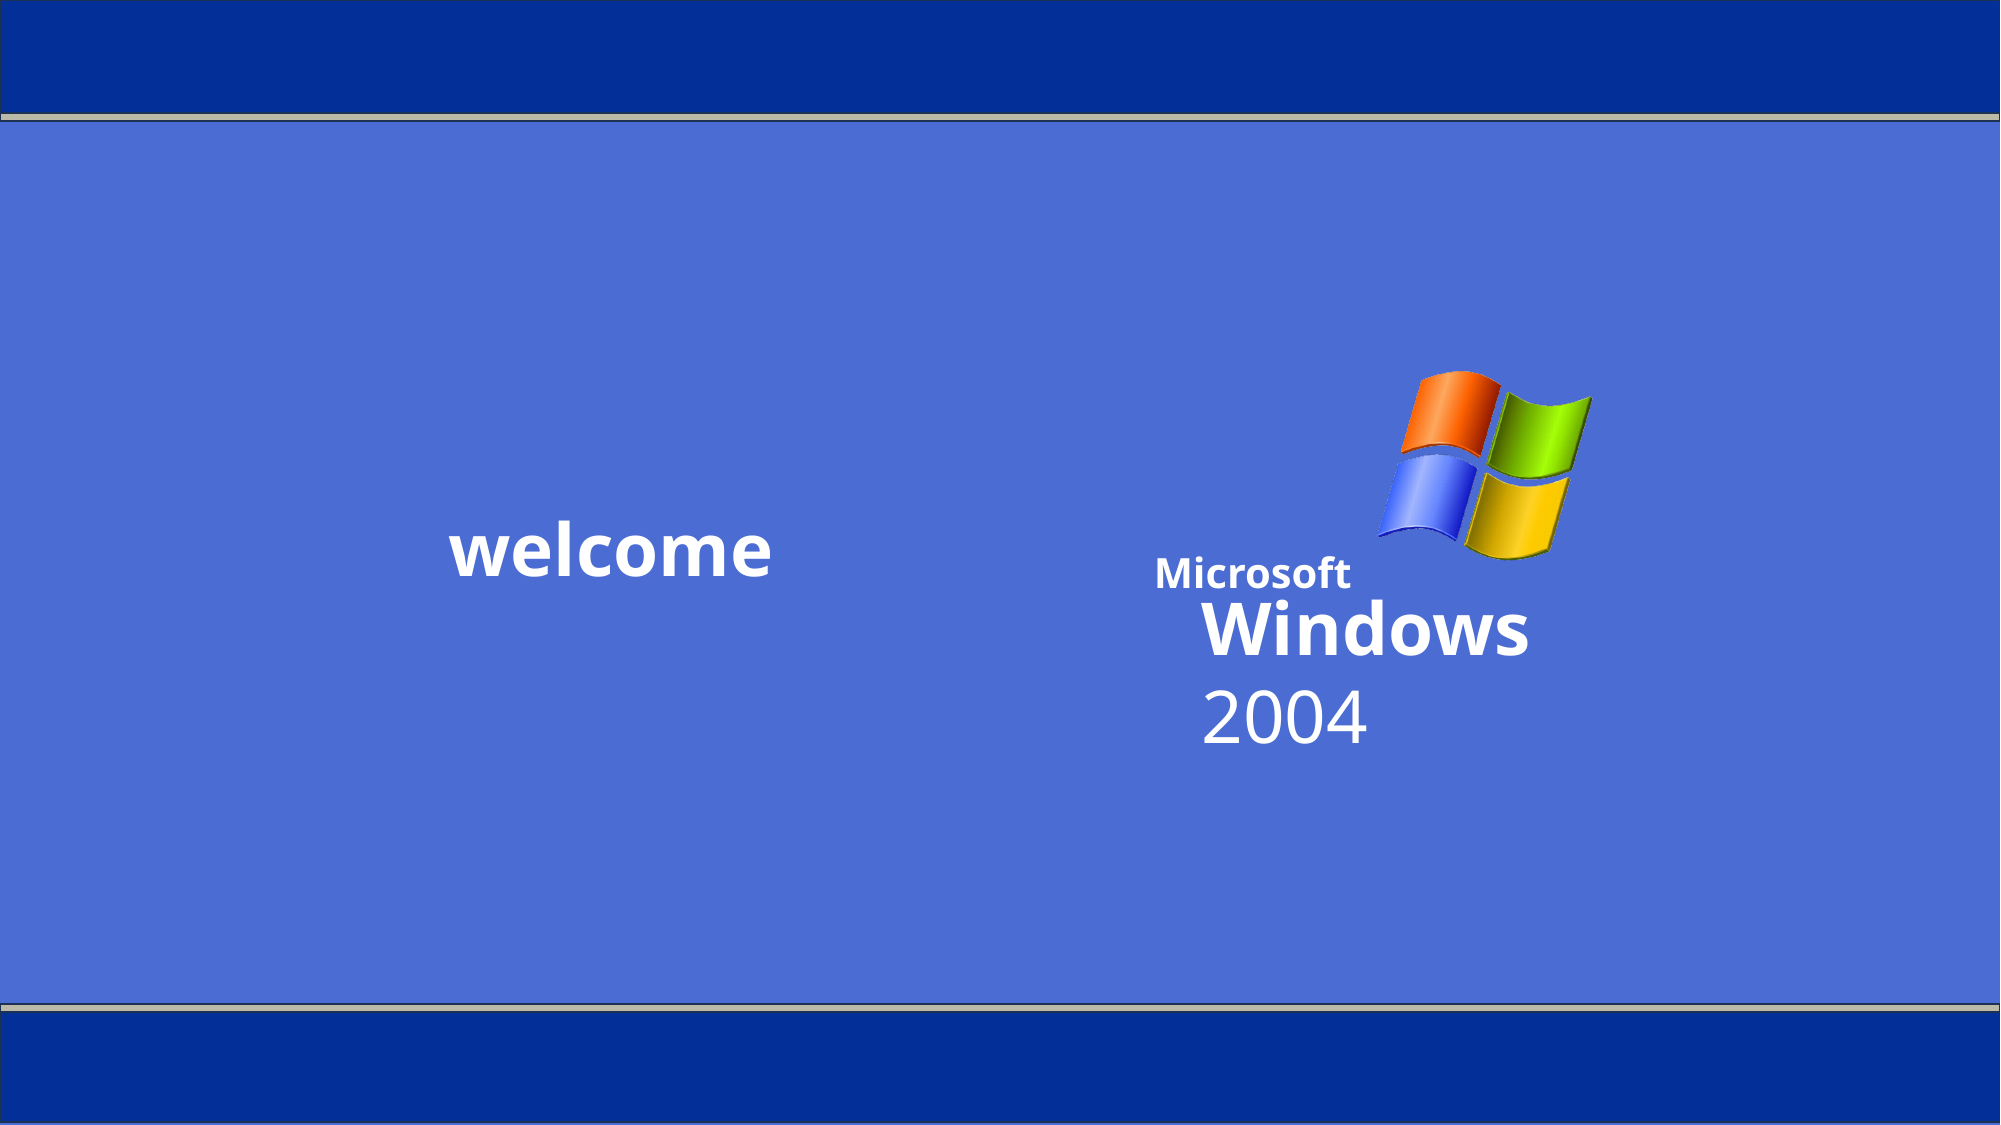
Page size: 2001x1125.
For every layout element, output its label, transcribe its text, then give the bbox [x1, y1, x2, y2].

text_box Microsoft [1139, 539, 1371, 604]
text_box [0, 1013, 2000, 1123]
text_box Windows 2004 [1186, 575, 1713, 766]
text_box [0, 1003, 2000, 1013]
picture [1370, 359, 1598, 572]
text_box welcome [433, 496, 960, 599]
text_box [0, 112, 2000, 122]
text_box [0, 0, 2000, 112]
